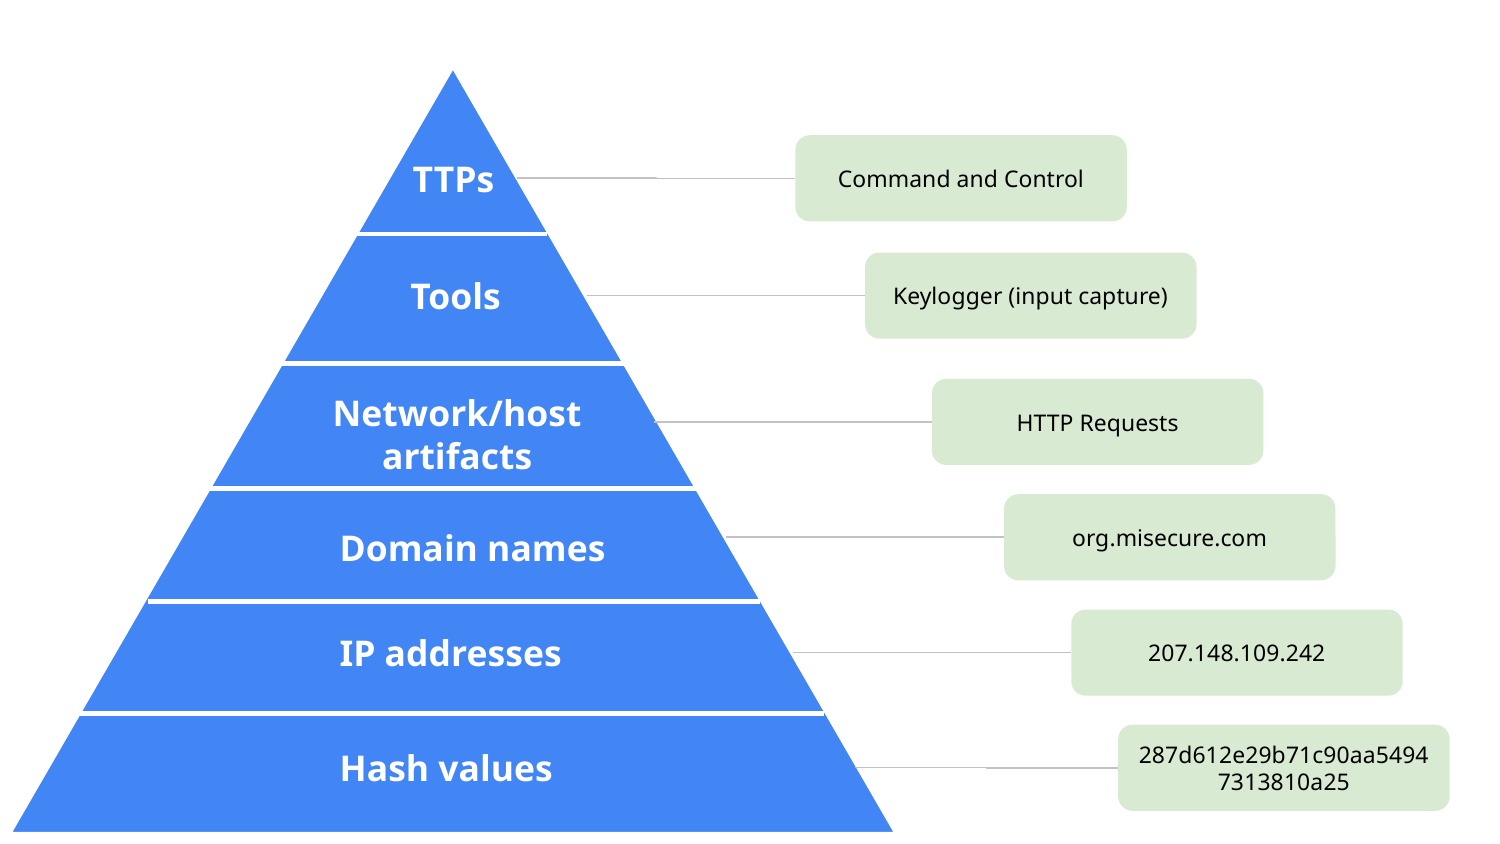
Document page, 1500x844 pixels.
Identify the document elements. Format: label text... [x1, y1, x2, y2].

text_box 287d612e29b71c90aa54947313810a25 [1118, 724, 1450, 811]
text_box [8, 65, 898, 835]
text_box org.misecure.com [1004, 494, 1336, 581]
text_box HTTP Requests [931, 378, 1264, 465]
text_box Keylogger (input capture) [902, 252, 1197, 339]
text_box Command and Control [902, 135, 1127, 222]
text_box 207.148.109.242 [1071, 609, 1403, 696]
